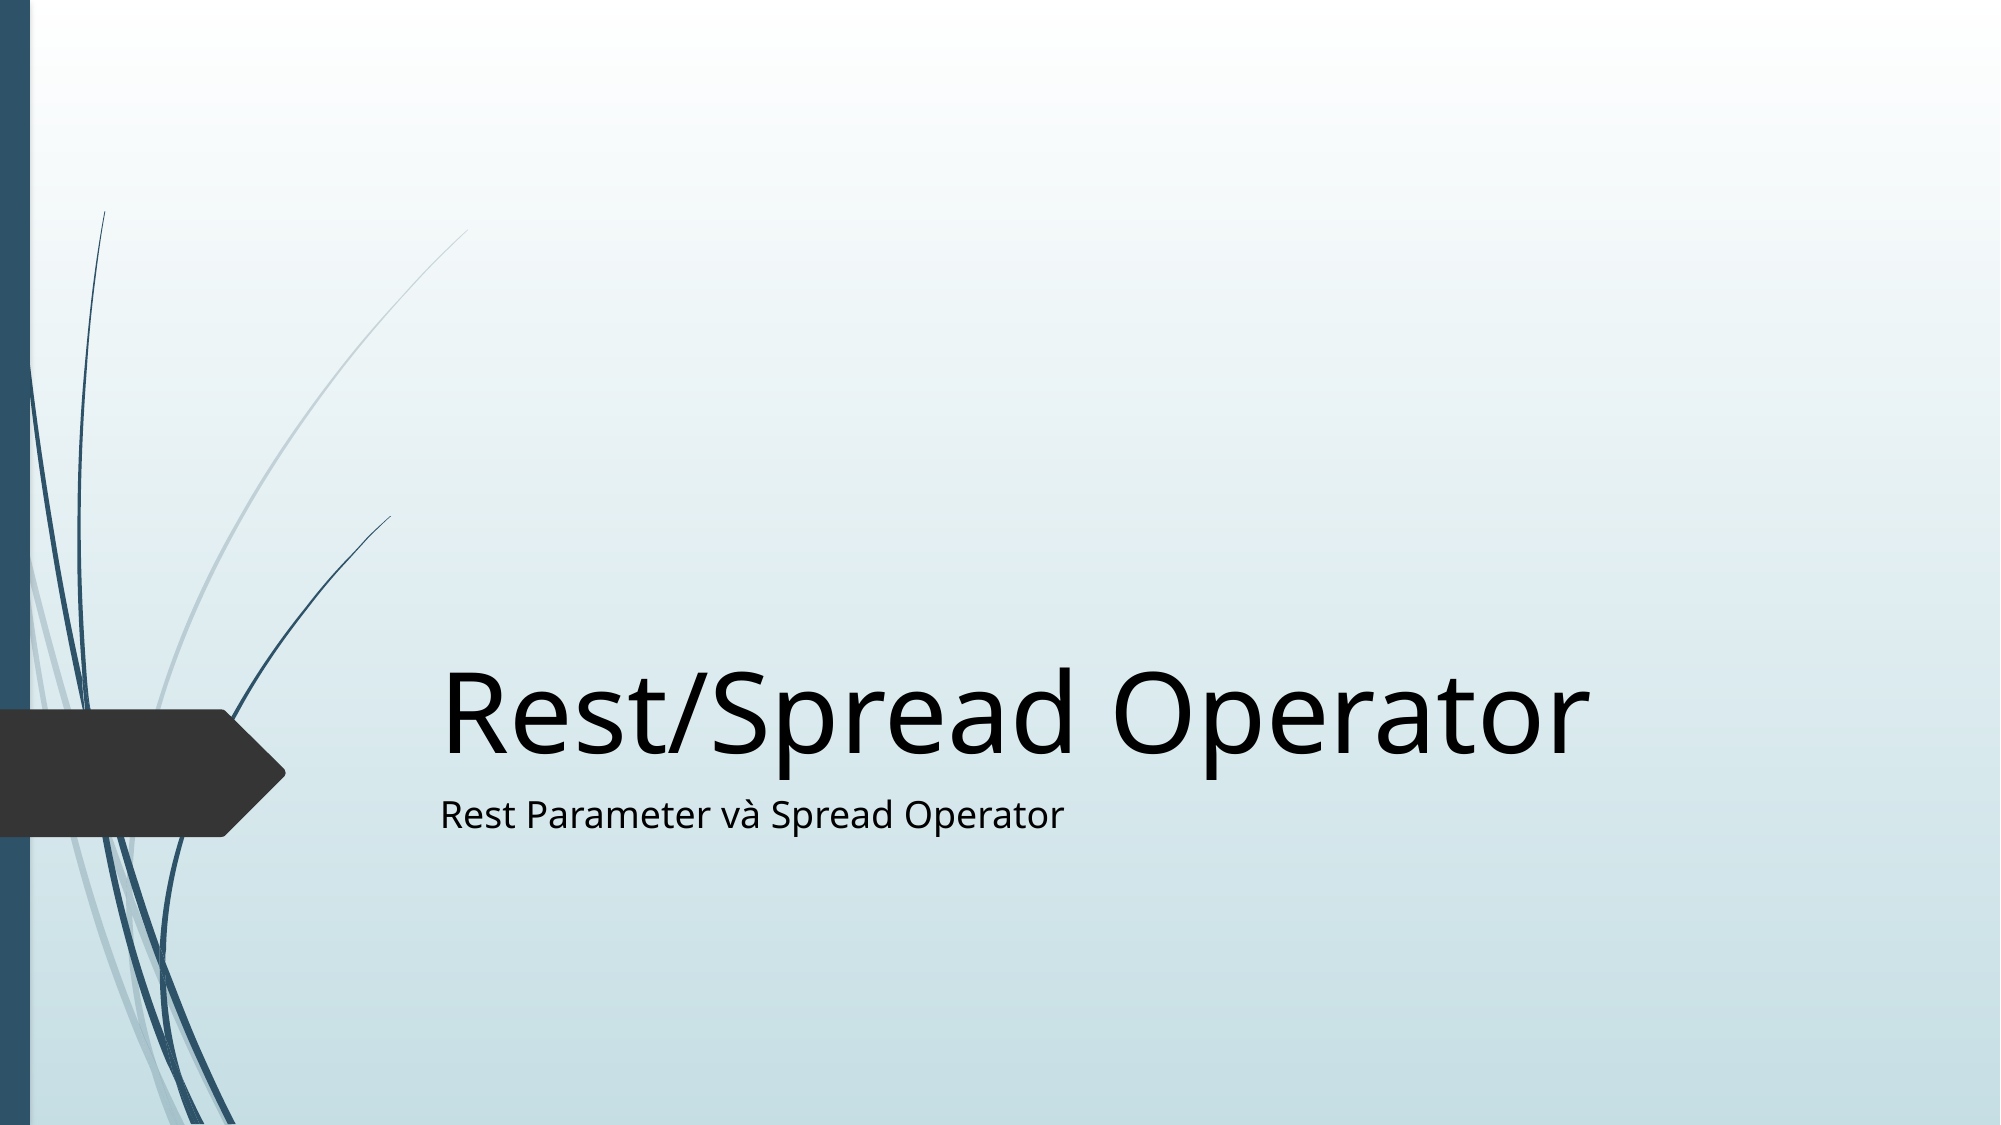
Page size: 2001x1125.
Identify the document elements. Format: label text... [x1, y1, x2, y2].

subtitle Rest Parameter và Spread Operator [424, 783, 1888, 969]
title Rest/Spread Operator [424, 412, 1888, 783]
